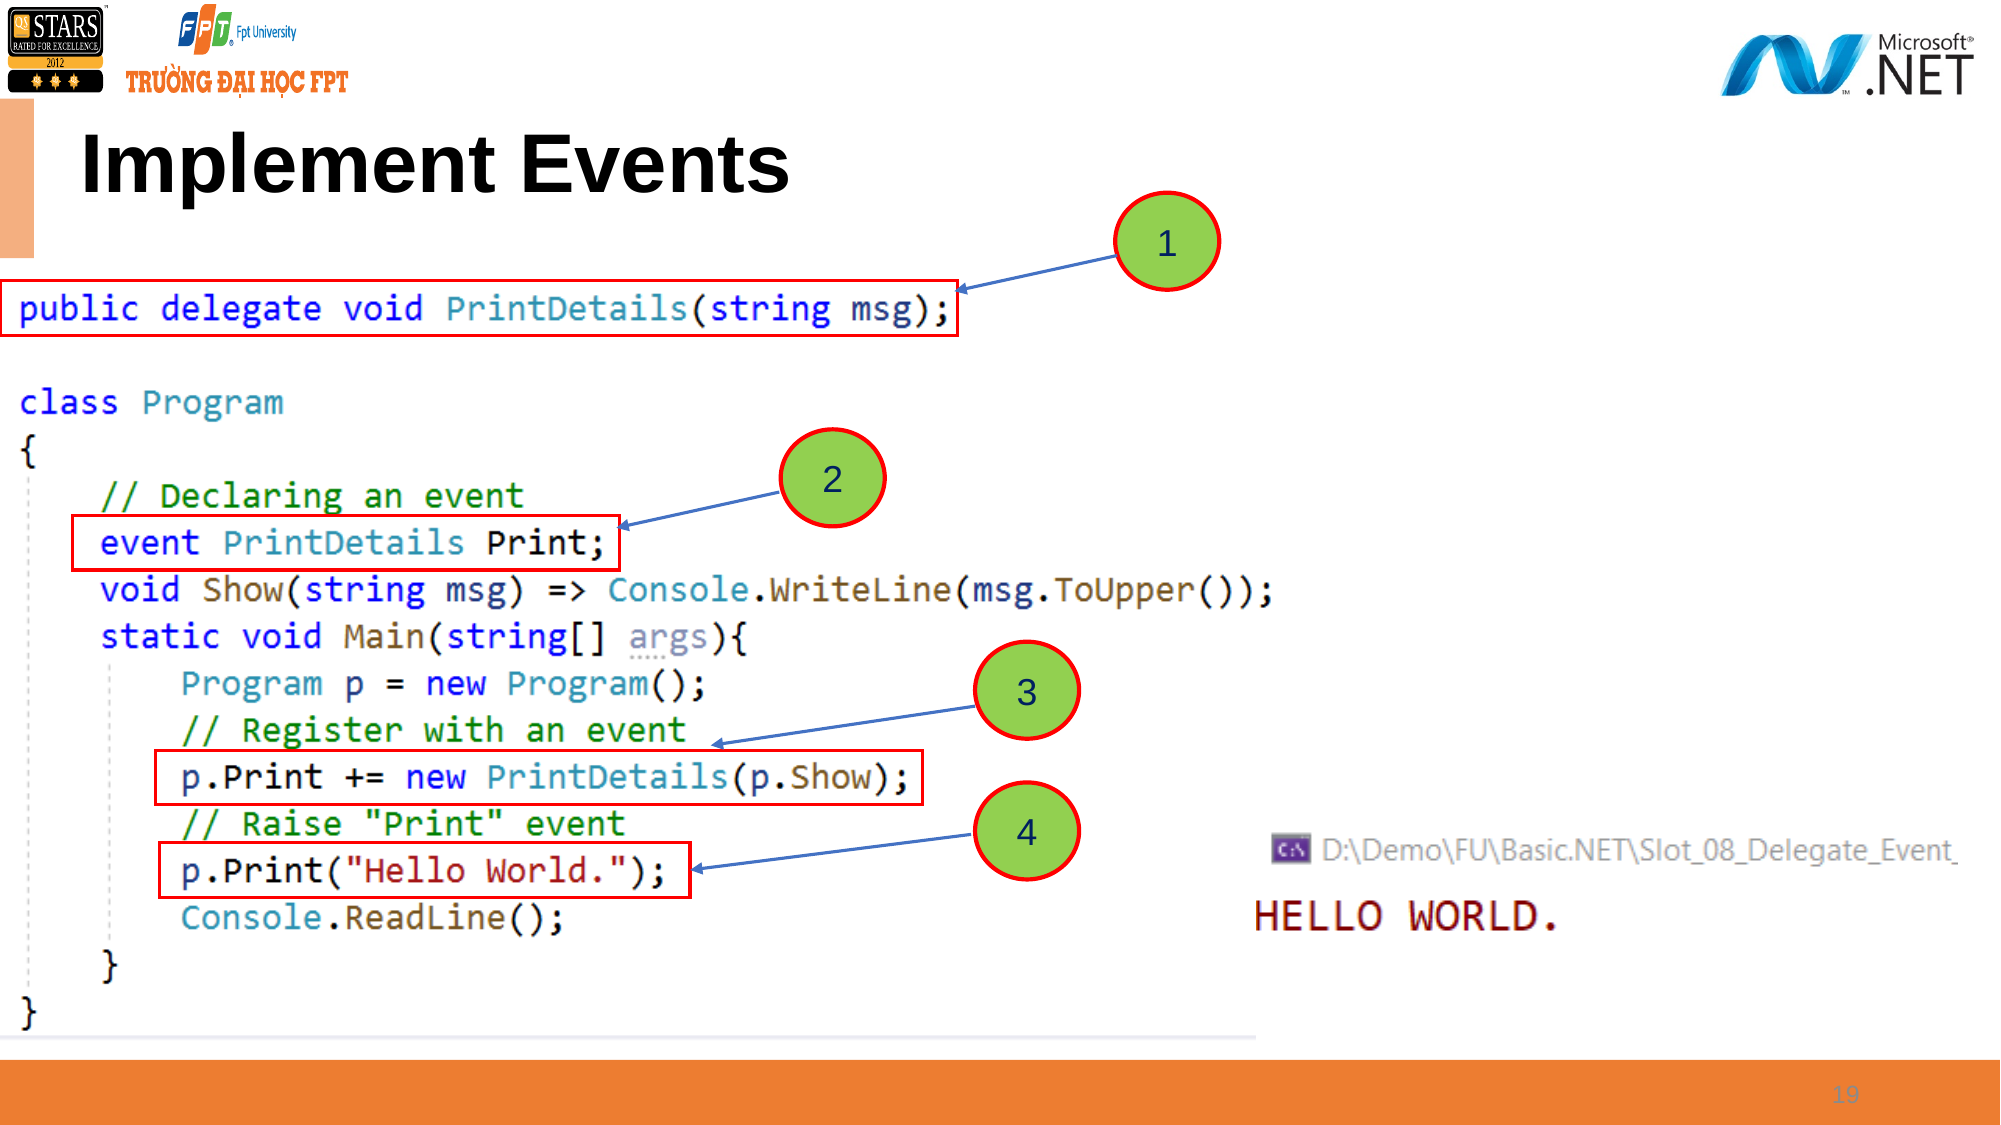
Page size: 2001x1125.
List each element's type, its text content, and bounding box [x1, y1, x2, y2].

title Implement Events [65, 118, 1933, 213]
picture [1685, 0, 2001, 129]
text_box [0, 192, 1291, 1045]
slide_number 19 [1424, 1063, 1875, 1123]
picture [1256, 813, 1958, 1049]
